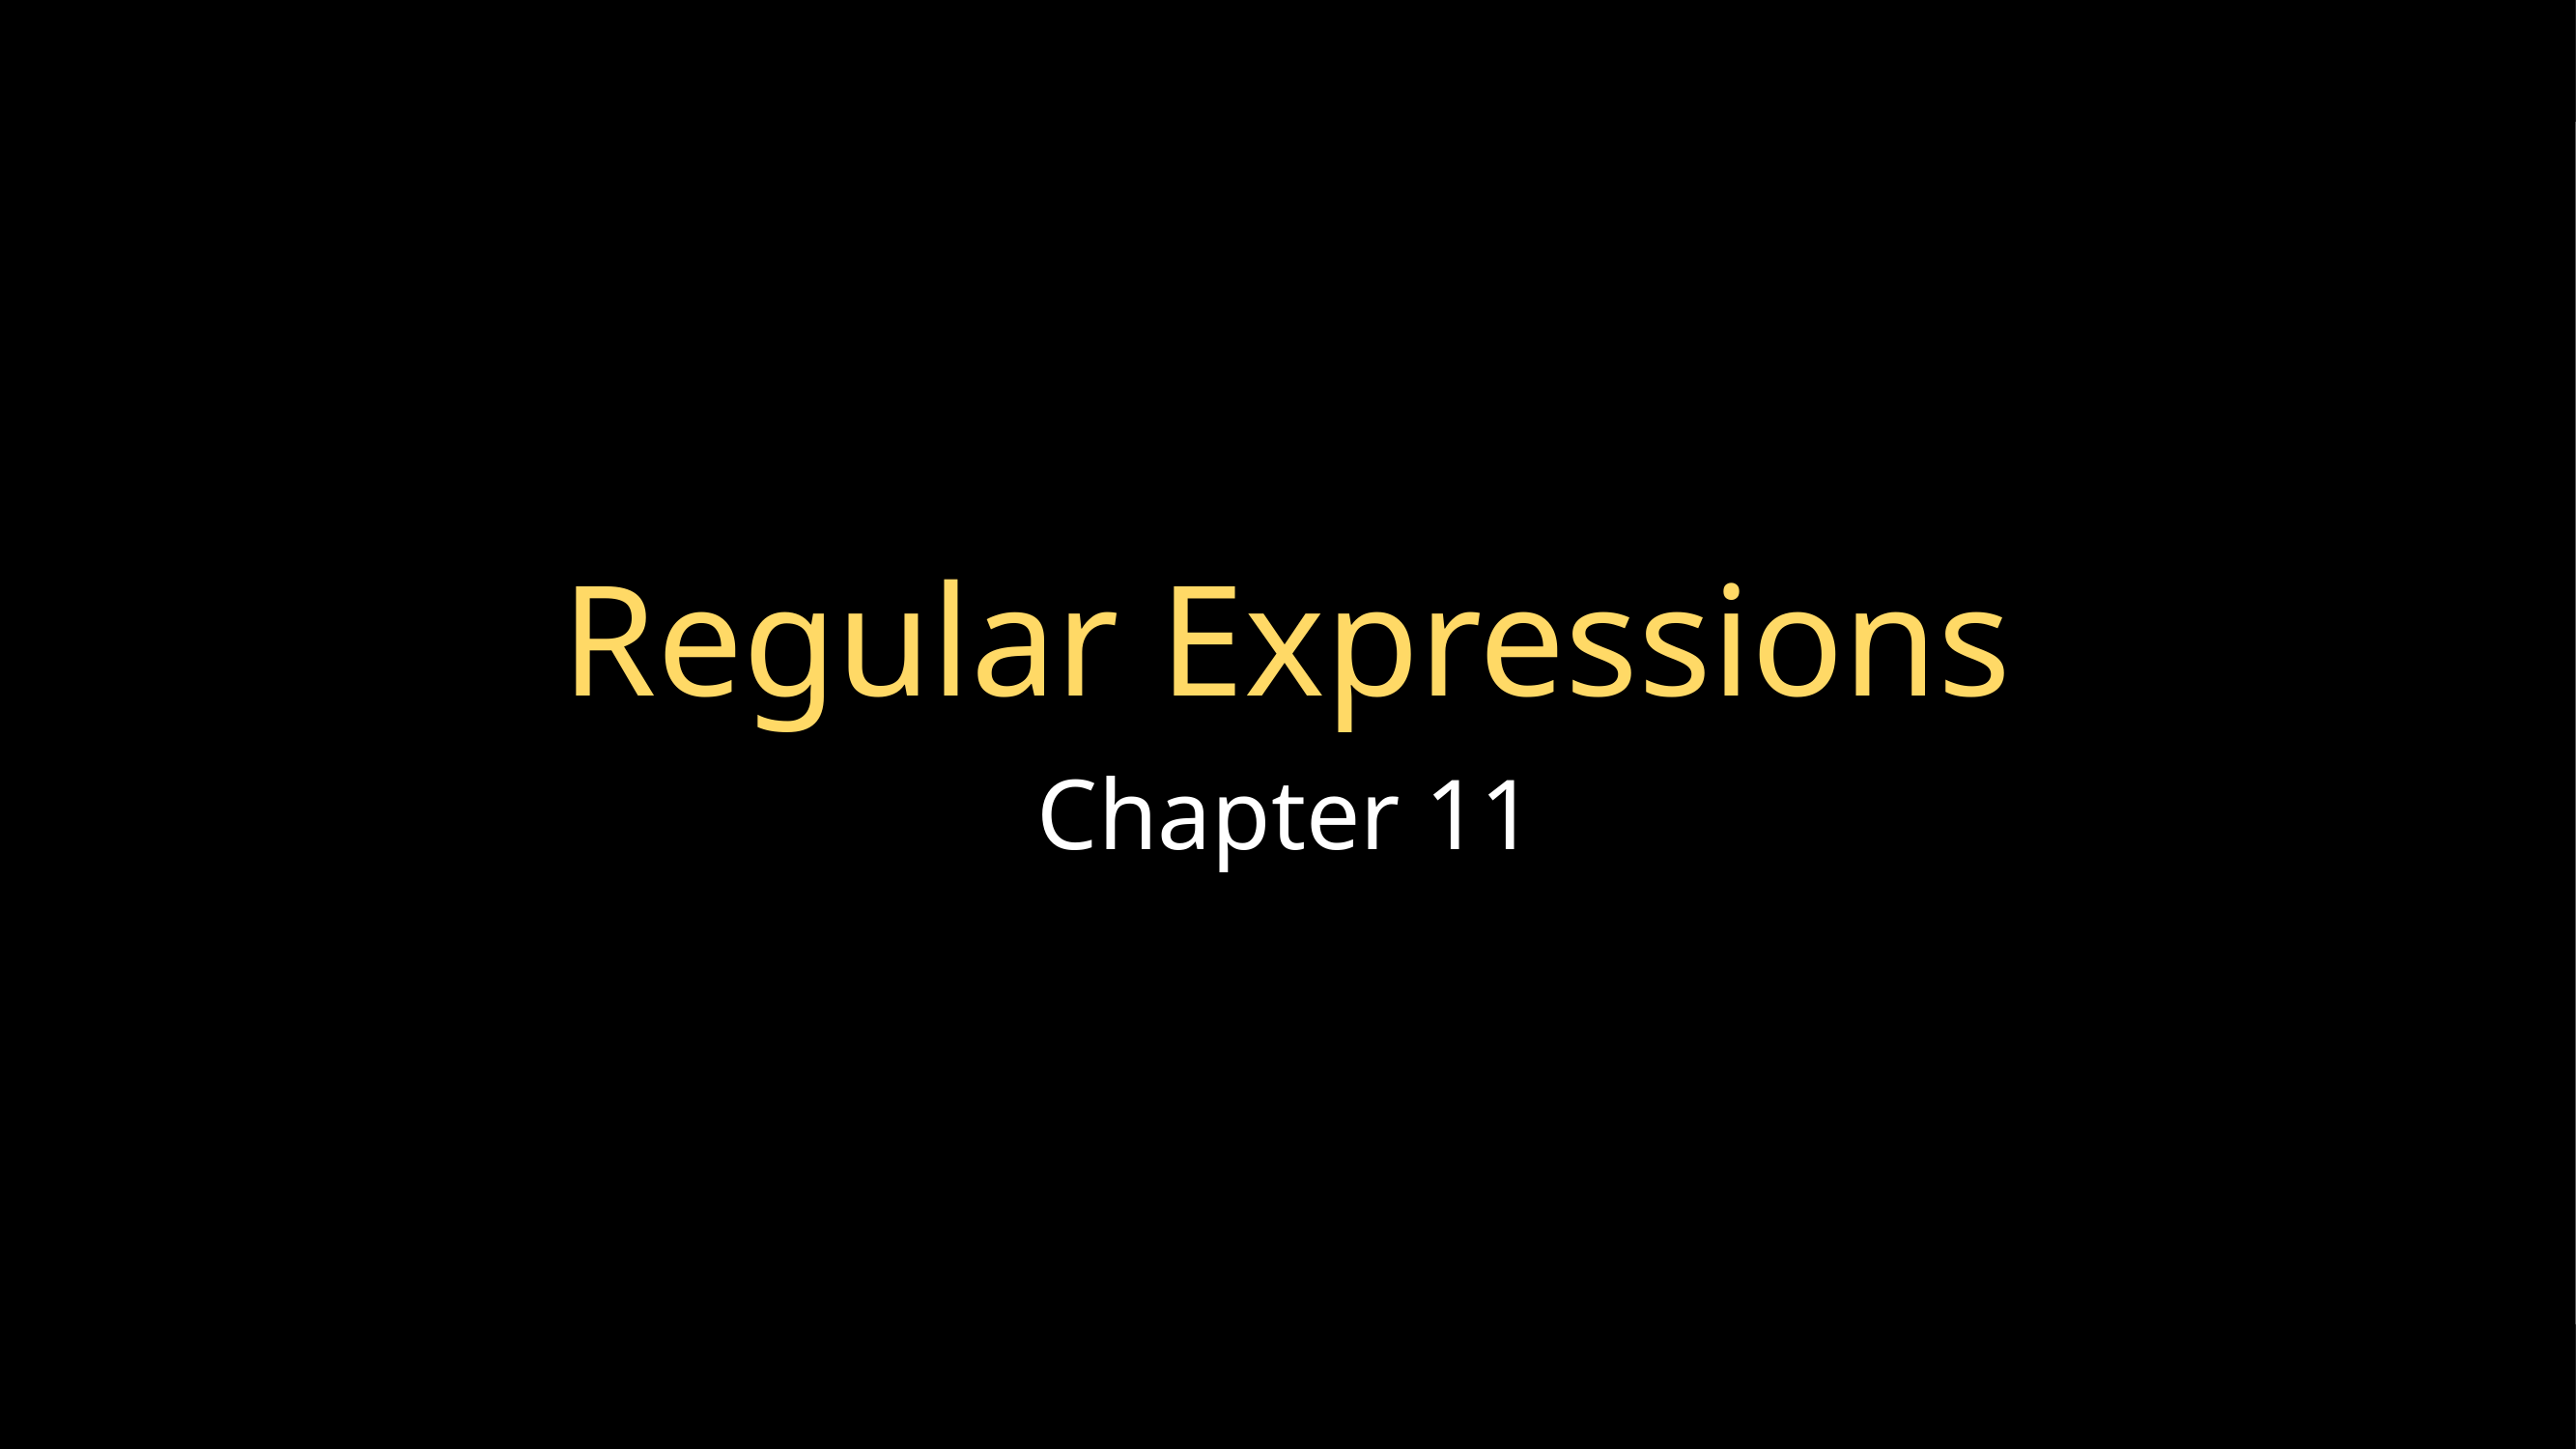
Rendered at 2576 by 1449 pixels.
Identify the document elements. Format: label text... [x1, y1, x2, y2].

title Regular Expressions [183, 243, 2391, 733]
list Chapter 11 [183, 746, 2391, 993]
